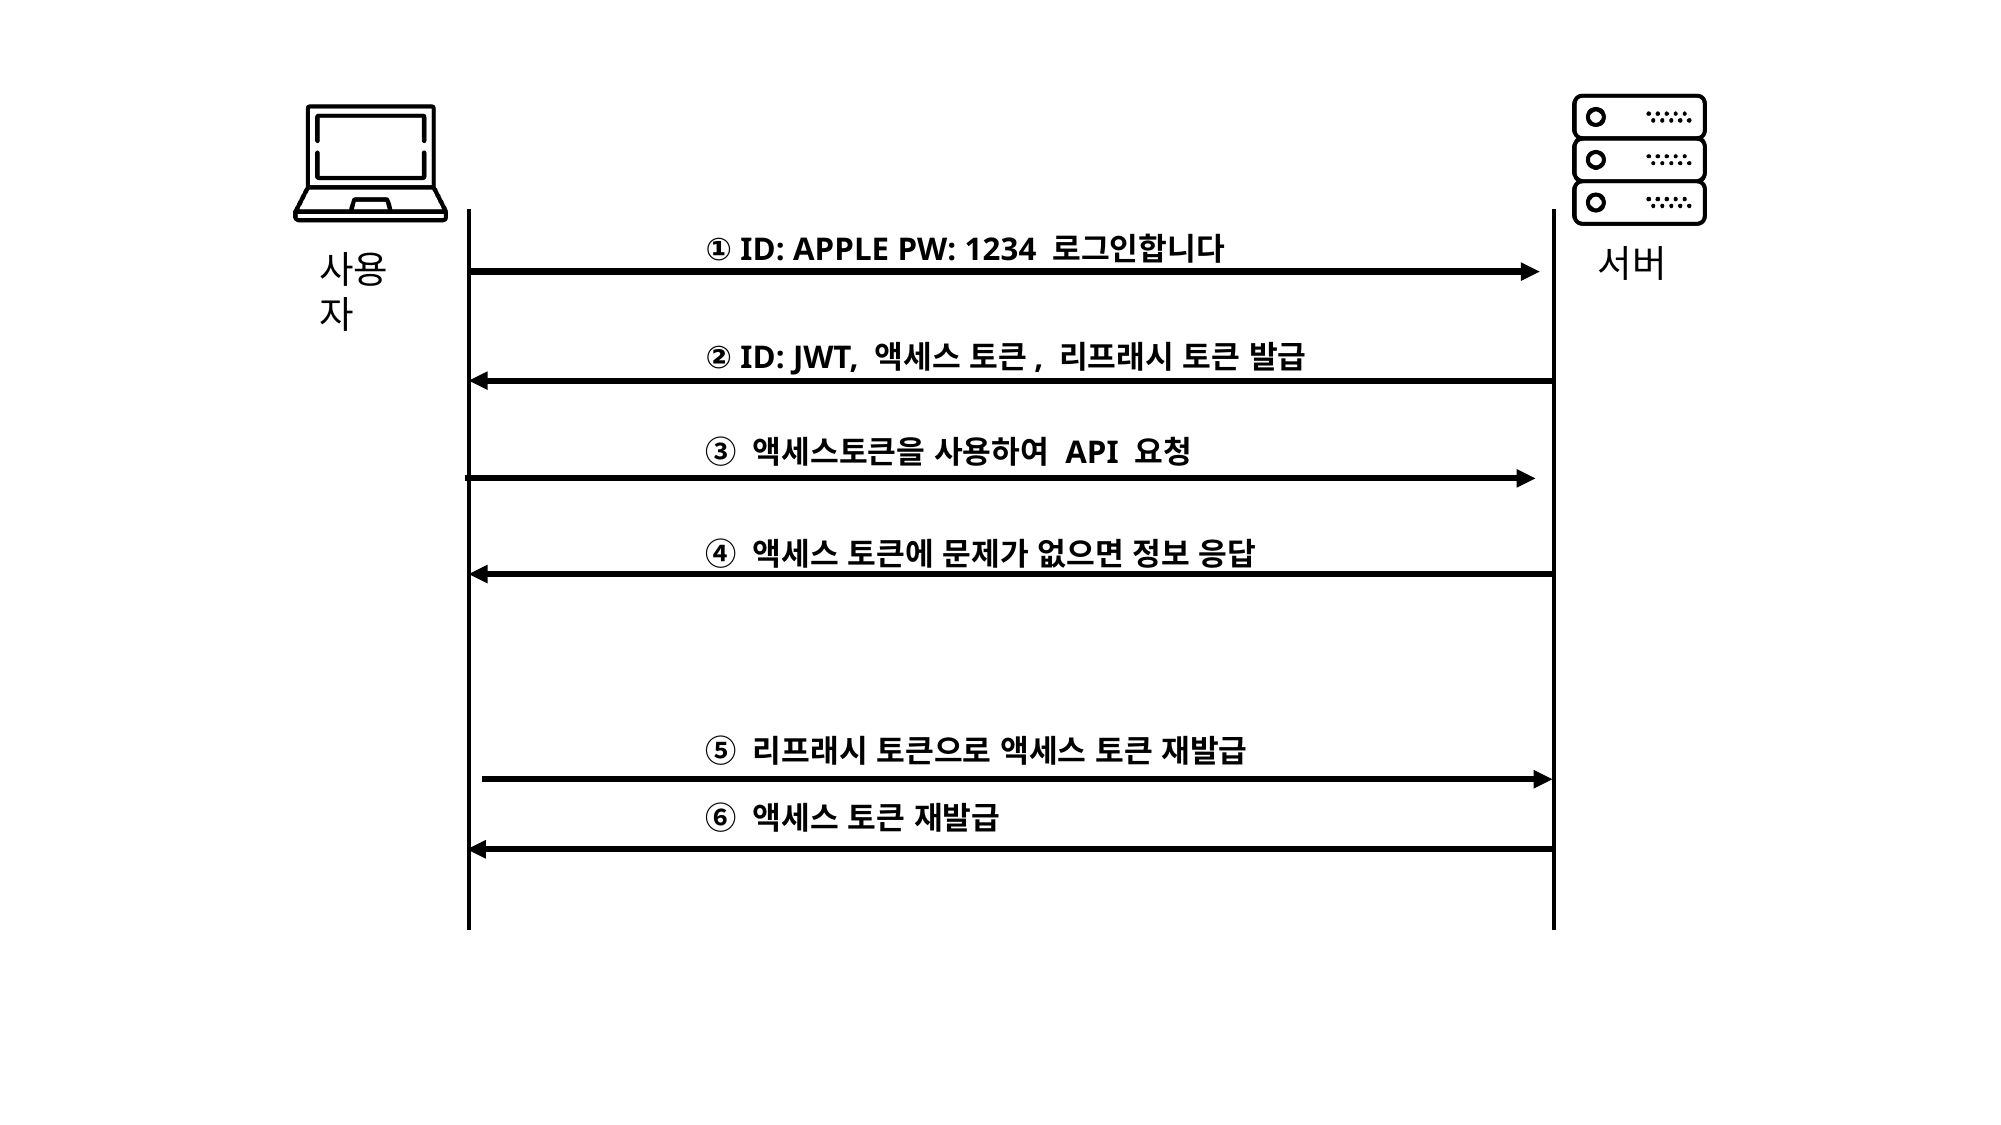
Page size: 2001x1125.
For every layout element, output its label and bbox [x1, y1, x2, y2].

text_box [293, 86, 1707, 931]
